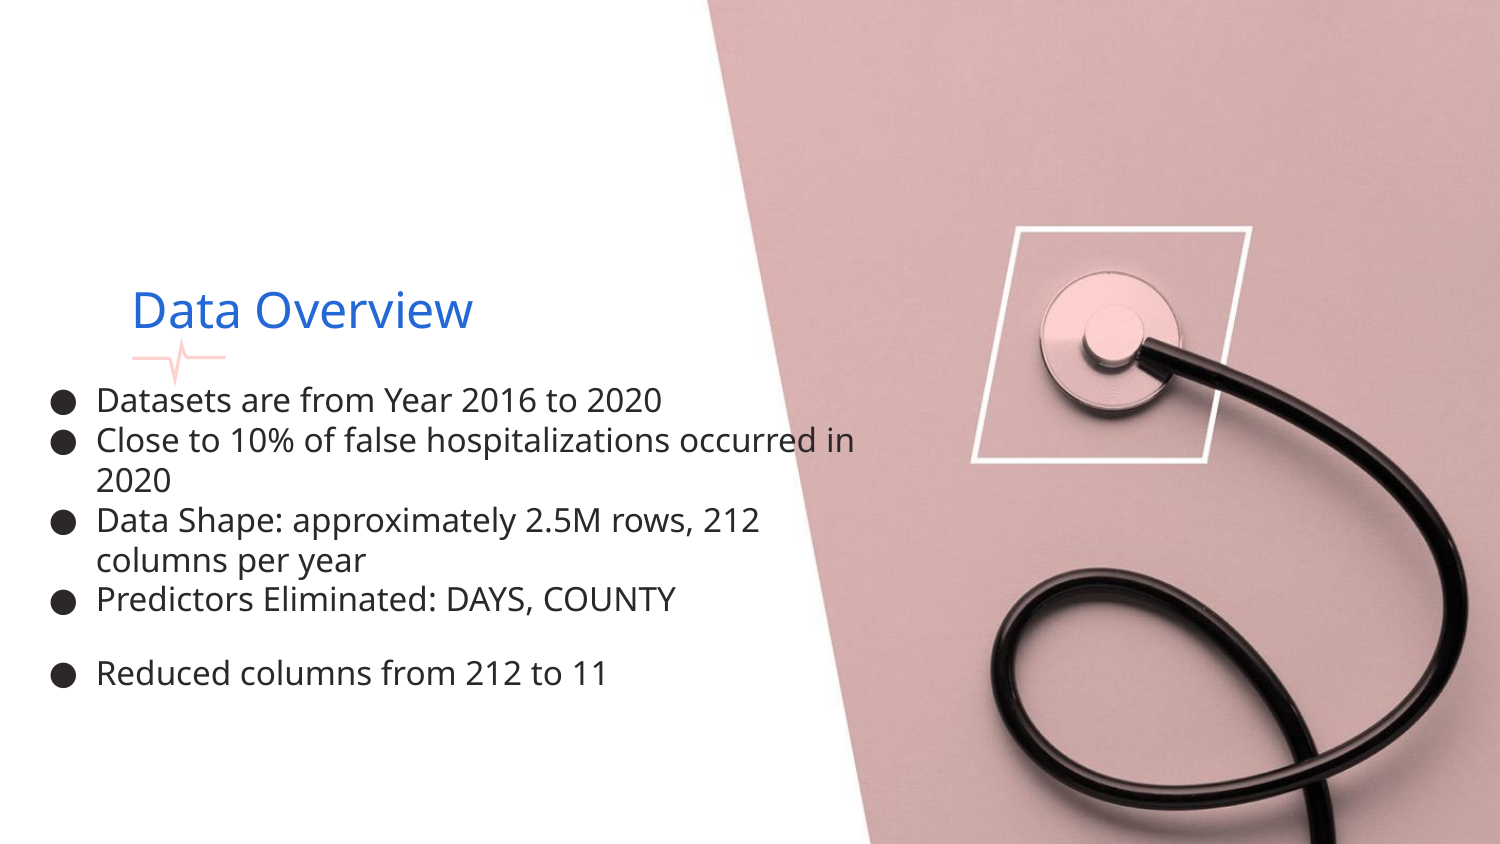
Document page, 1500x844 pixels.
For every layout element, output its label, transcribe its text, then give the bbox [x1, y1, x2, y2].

picture [0, 0, 1500, 844]
title Data Overview [116, 263, 675, 364]
list Datasets are from Year 2016 to 2020 Close to 10% of false hospitalizations occurred in 2020 Data Shape: approximately 2.5M rows, 212 columns per year Predictors Eliminated: DAYS, COUNTY Reduced columns from 212 to 11 [34, 364, 900, 834]
